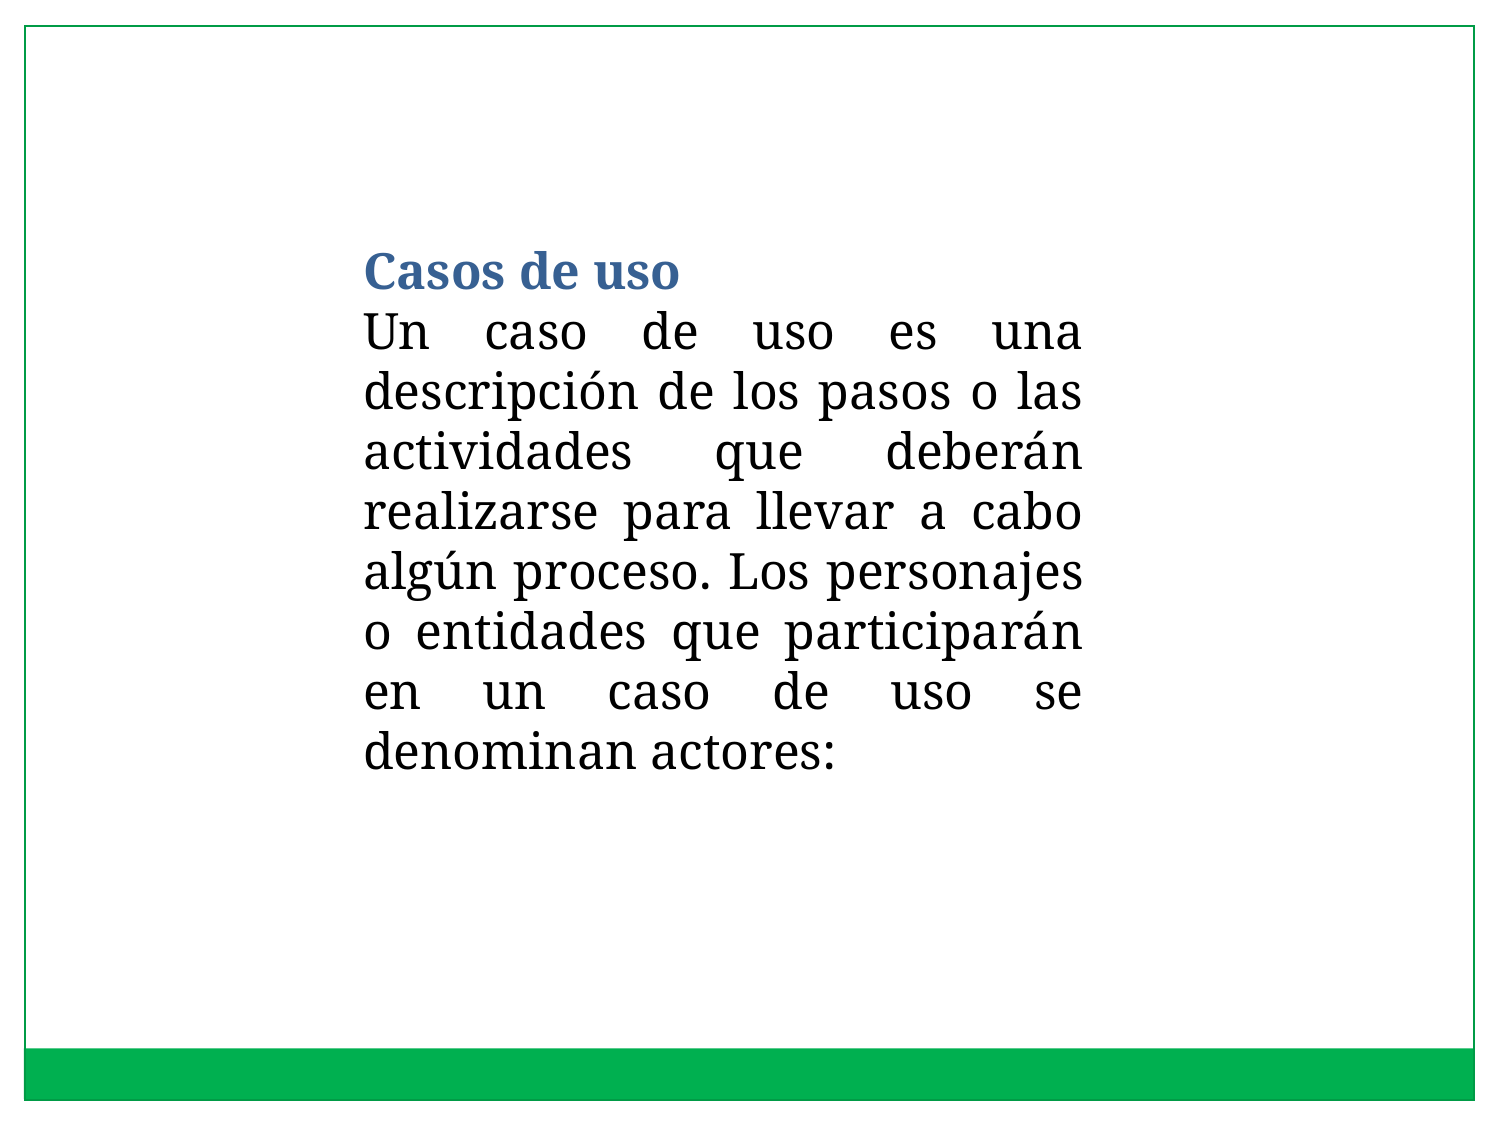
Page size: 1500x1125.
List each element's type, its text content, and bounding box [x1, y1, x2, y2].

text_box Casos de uso Un caso de uso es una descripción de los pasos o las actividades que deberán realizarse para llevar a cabo algún proceso. Los personajes o entidades que participarán en un caso de uso se denominan actores: [348, 231, 1099, 787]
